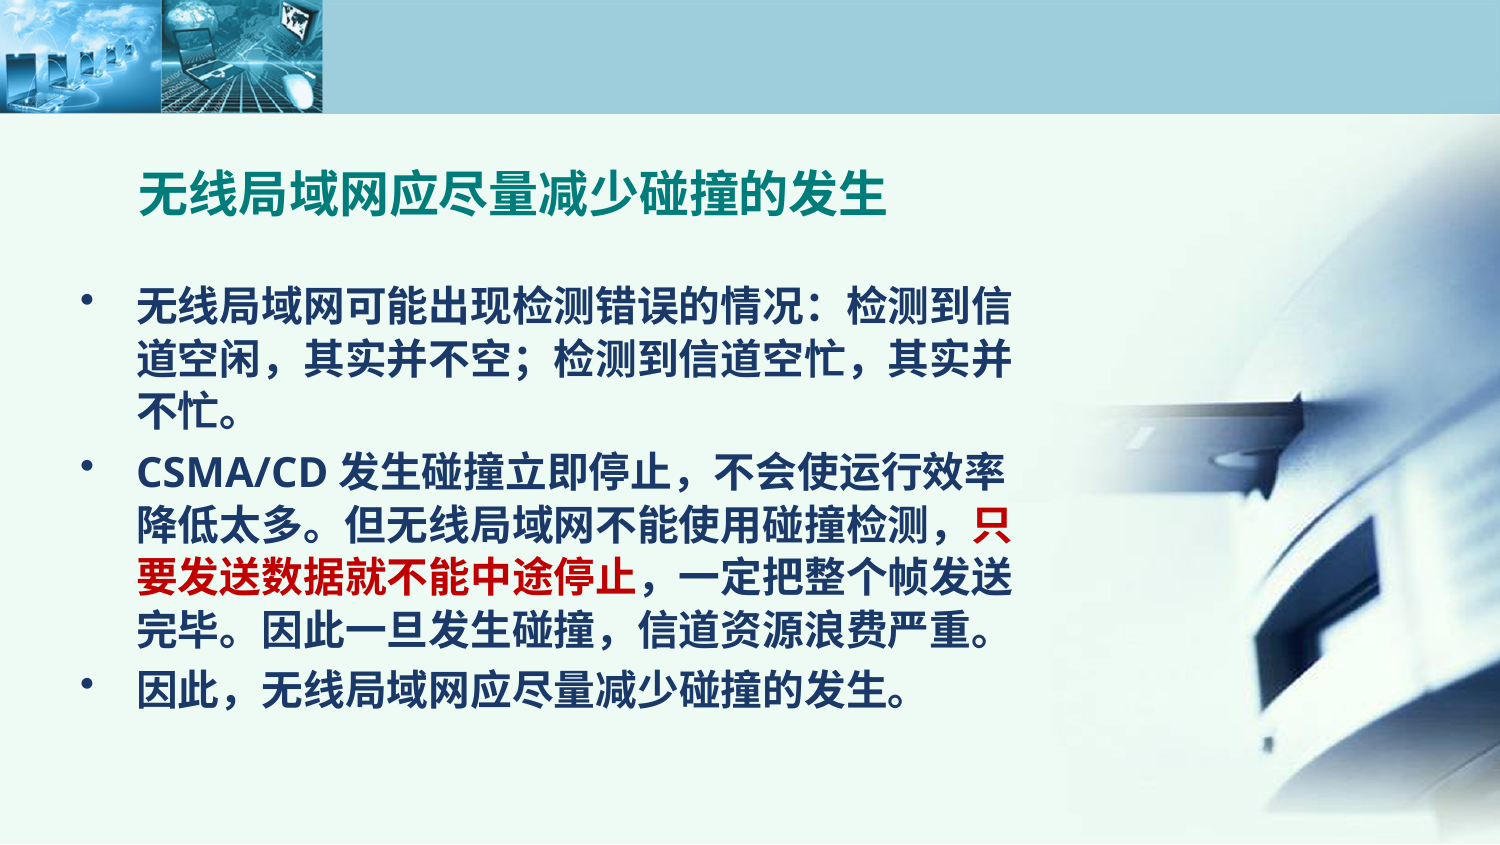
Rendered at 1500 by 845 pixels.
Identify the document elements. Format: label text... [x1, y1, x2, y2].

list 无线局域网可能出现检测错误的情况：检测到信道空闲，其实并不空；检测到信道空忙，其实并不忙。 CSMA/CD发生碰撞立即停止，不会使运行效率降低太多。但无线局域网不能使用碰撞检测，只要发送数据就不能中途停止，一定把整个帧发送完毕。因此一旦发生碰撞，信道资源浪费严重。 因此，无线局域网应尽量减少碰撞的发生。 [64, 269, 1046, 777]
picture [0, 0, 1500, 844]
title 无线局域网应尽量减少碰撞的发生 [123, 114, 1124, 272]
